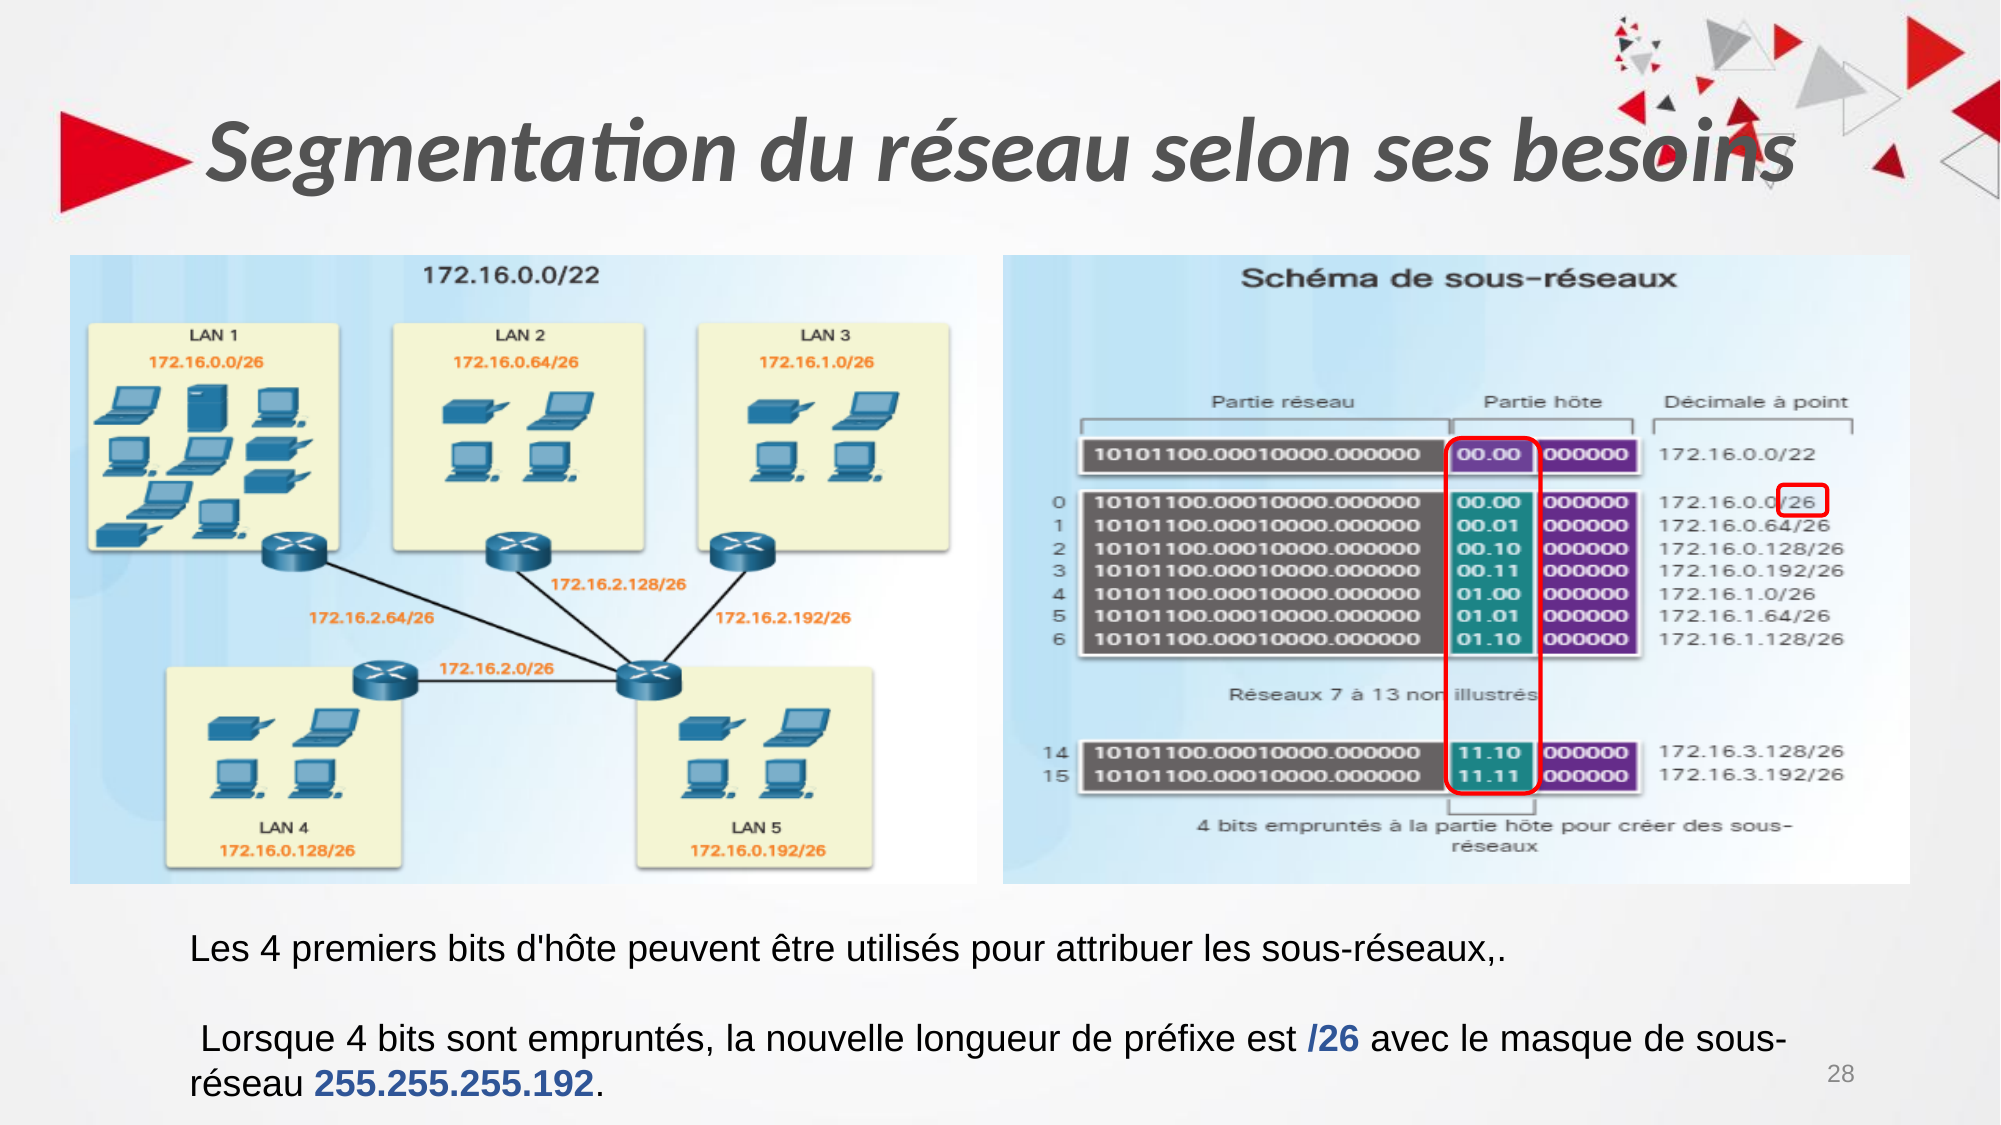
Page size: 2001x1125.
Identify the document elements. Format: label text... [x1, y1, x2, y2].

text_box Segmentation du réseau selon ses besoins [191, 94, 1917, 313]
slide_number 28 [1819, 1050, 1863, 1095]
text_box Les 4 premiers bits d'hôte peuvent être utilisés pour attribuer les sous-réseaux,. Lorsque 4 bits sont empruntés, la nouvelle longueur de préfixe est /26 avec le masque de sous-réseau 255.255.255.192. [174, 916, 1803, 1125]
picture [0, 0, 2001, 1125]
